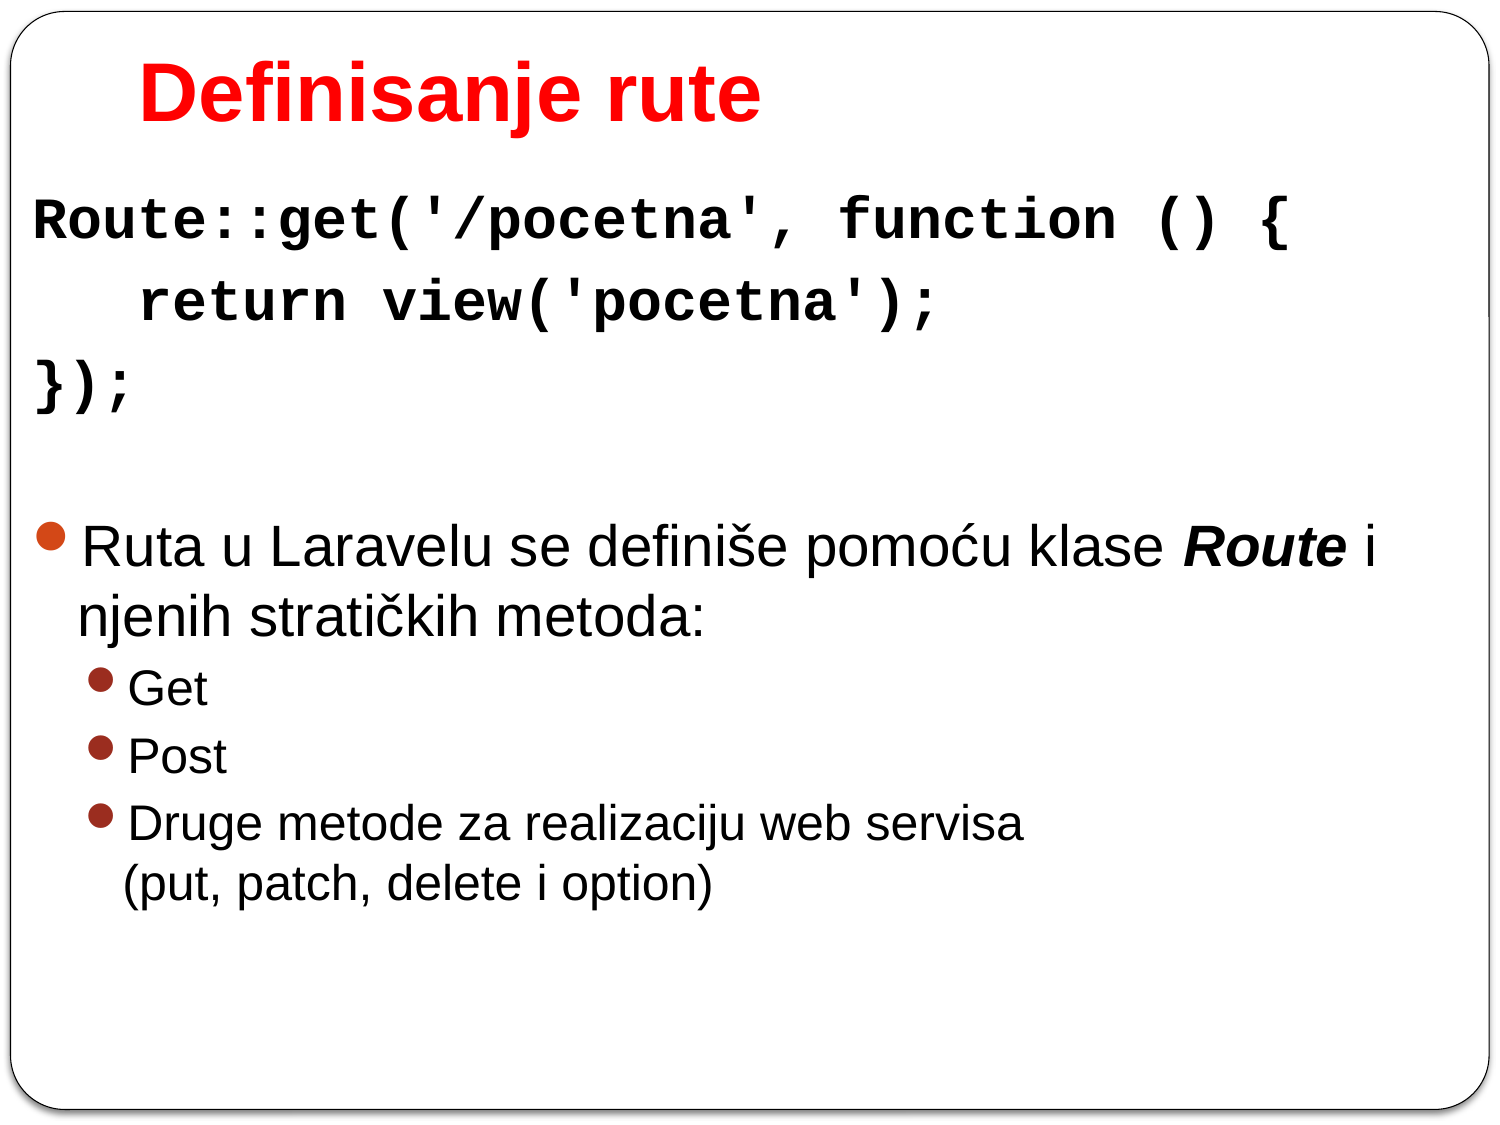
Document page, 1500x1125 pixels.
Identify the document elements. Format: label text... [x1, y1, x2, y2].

list Route::get('/pocetna', function () { return view('pocetna'); }); Ruta u Laravelu se definiše pomoću klase Route i njenih stratičkih metoda: Get Post Druge metode za realizaciju web servisa (put, patch, delete i option) [17, 172, 1471, 1106]
title Definisanje rute [123, 0, 1447, 154]
